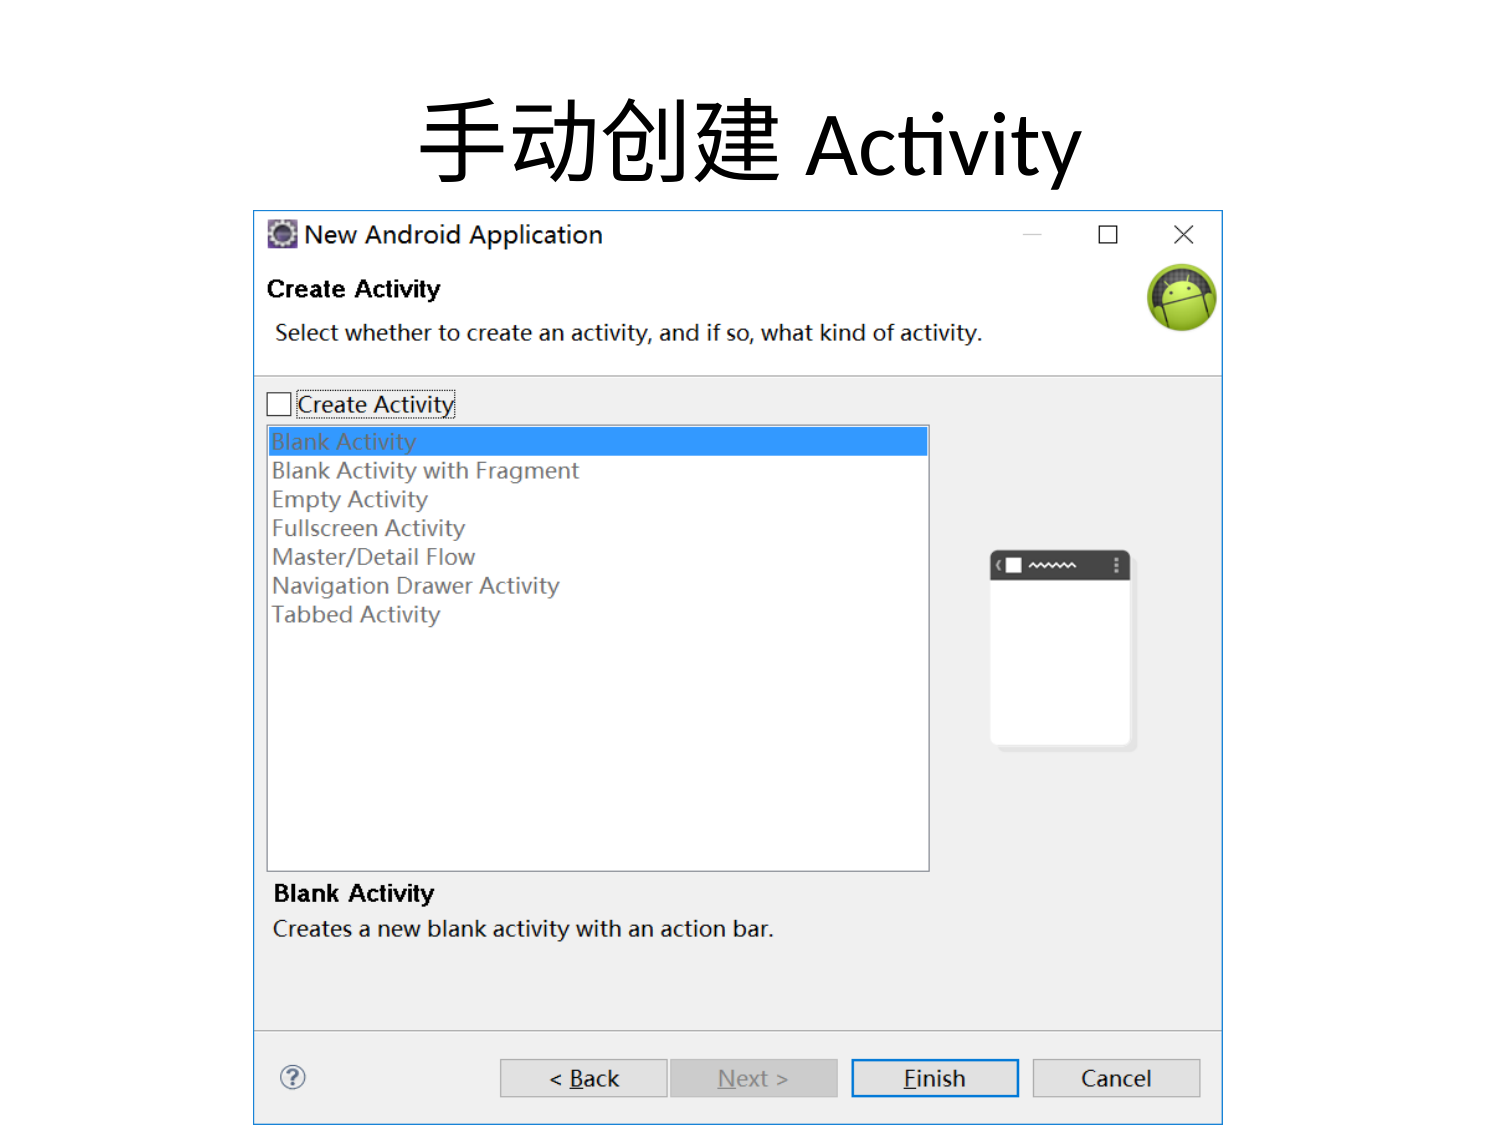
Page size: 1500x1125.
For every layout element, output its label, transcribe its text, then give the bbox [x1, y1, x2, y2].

title 手动创建Activity [75, 45, 1425, 233]
picture [253, 210, 1223, 1125]
